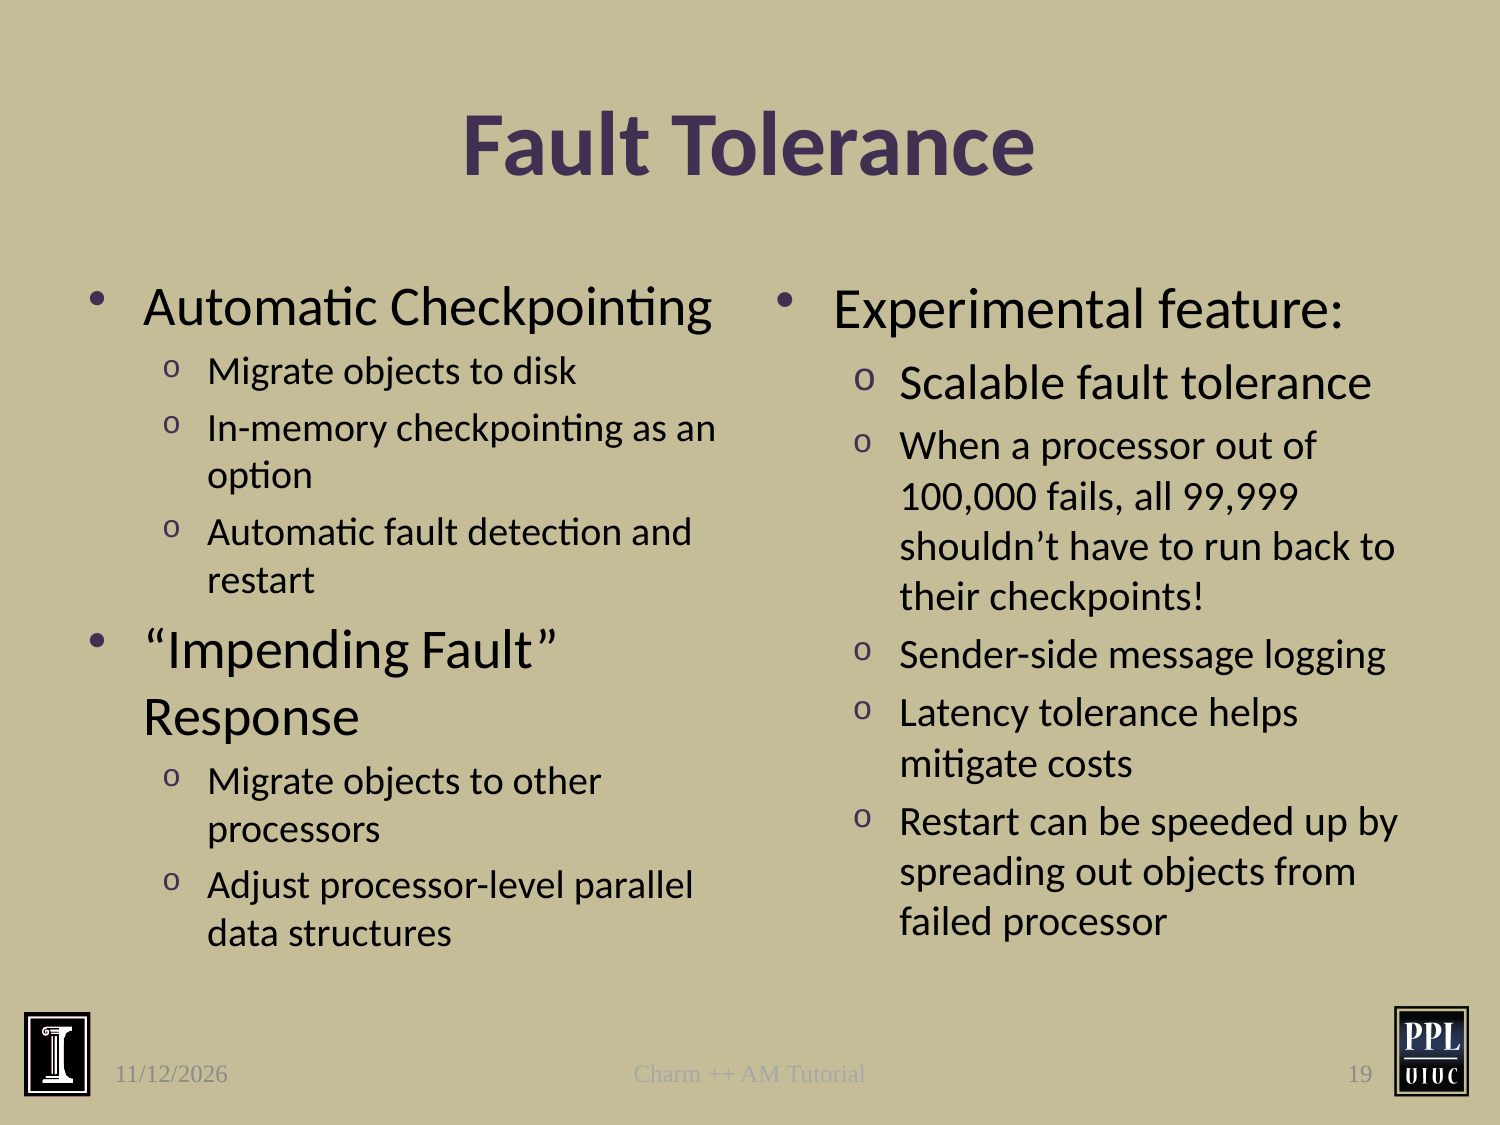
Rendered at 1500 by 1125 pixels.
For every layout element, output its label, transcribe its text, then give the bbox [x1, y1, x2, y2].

slide_number 19 [1074, 1042, 1388, 1103]
picture [1387, 999, 1475, 1102]
title Fault Tolerance [75, 45, 1425, 233]
picture [24, 1012, 91, 1097]
footer Charm ++ AM Tutorial [512, 1042, 988, 1103]
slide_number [99, 1042, 425, 1103]
list Automatic Checkpointing Migrate objects to disk In-memory checkpointing as an option Automatic fault detection and restart “Impending Fault” Response Migrate objects to other processors Adjust processor-level parallel data structures [75, 262, 738, 1005]
list Experimental feature: Scalable fault tolerance When a processor out of 100,000 fails, all 99,999 shouldn’t have to run back to their checkpoints! Sender-side message logging Latency tolerance helps mitigate costs Restart can be speeded up by spreading out objects from failed processor [762, 262, 1425, 1005]
